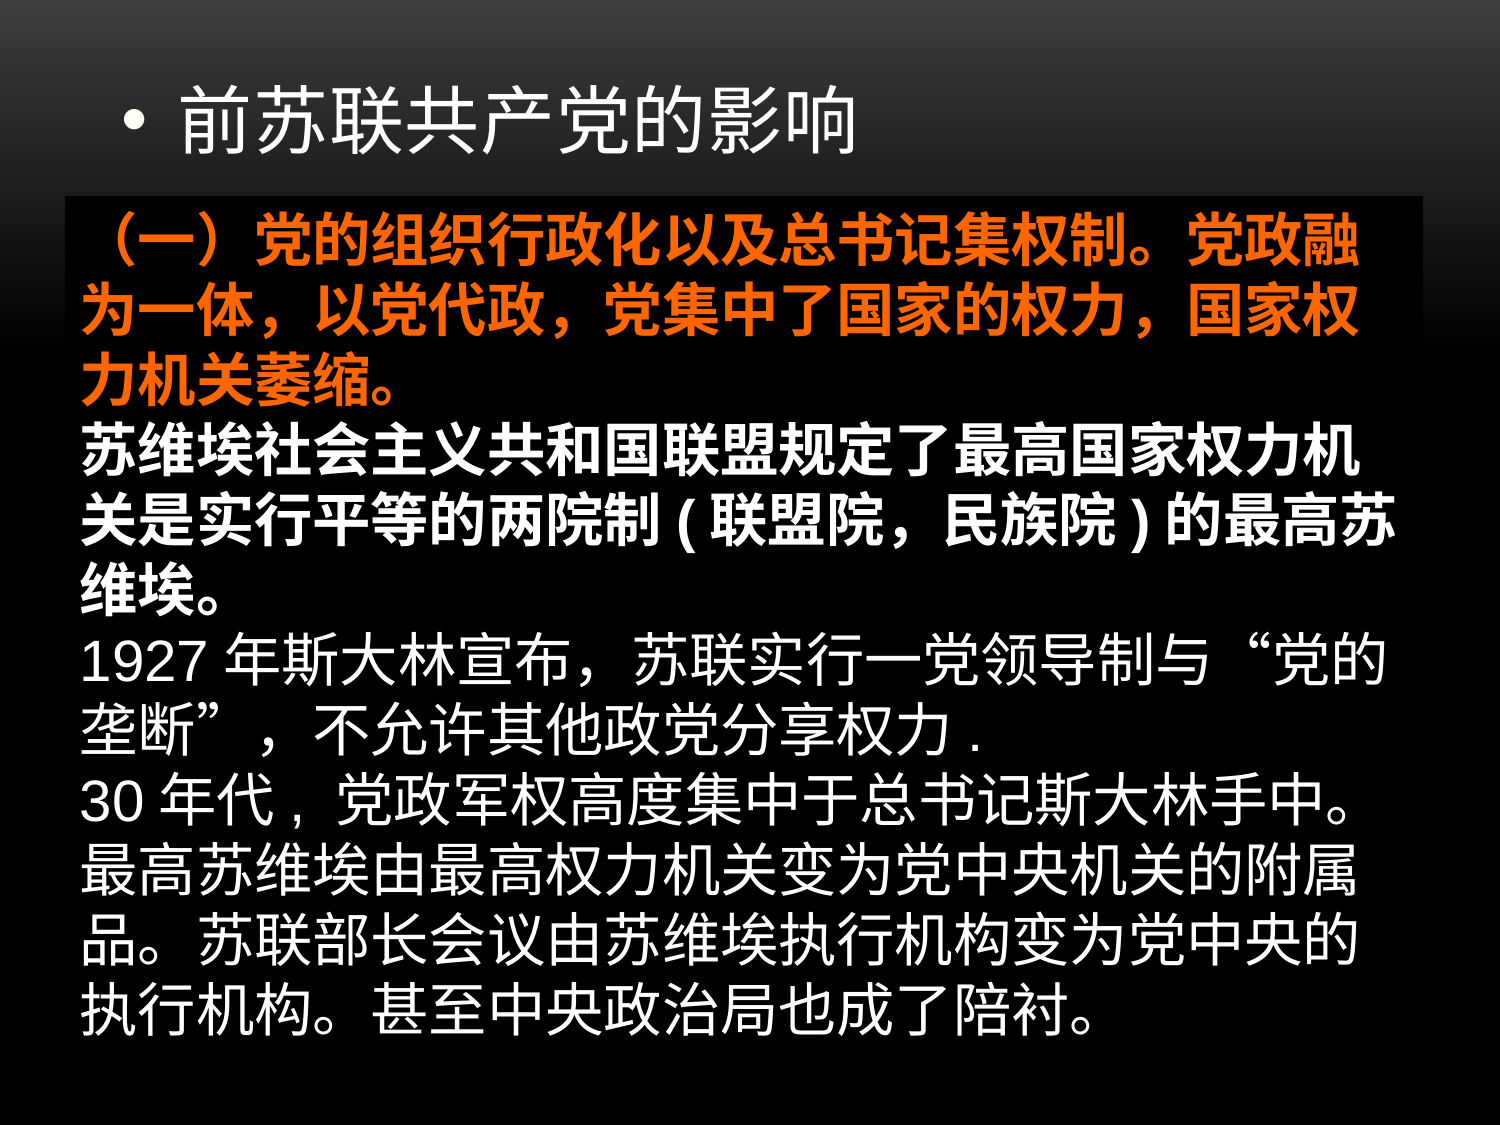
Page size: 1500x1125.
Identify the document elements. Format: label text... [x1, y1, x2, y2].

picture [0, 0, 1500, 1125]
list 前苏联共产党的影响 [106, 66, 1382, 196]
text_box （一）党的组织行政化以及总书记集权制。党政融为一体，以党代政，党集中了国家的权力，国家权力机关萎缩。 苏维埃社会主义共和国联盟规定了最高国家权力机关是实行平等的两院制(联盟院，民族院)的最高苏维埃。 1927年斯大林宣布，苏联实行一党领导制与“党的垄断”，不允许其他政党分享权力. 30年代, 党政军权高度集中于总书记斯大林手中。最高苏维埃由最高权力机关变为党中央机关的附属品。苏联部长会议由苏维埃执行机构变为党中央的执行机构。甚至中央政治局也成了陪衬。 [64, 196, 1424, 1051]
